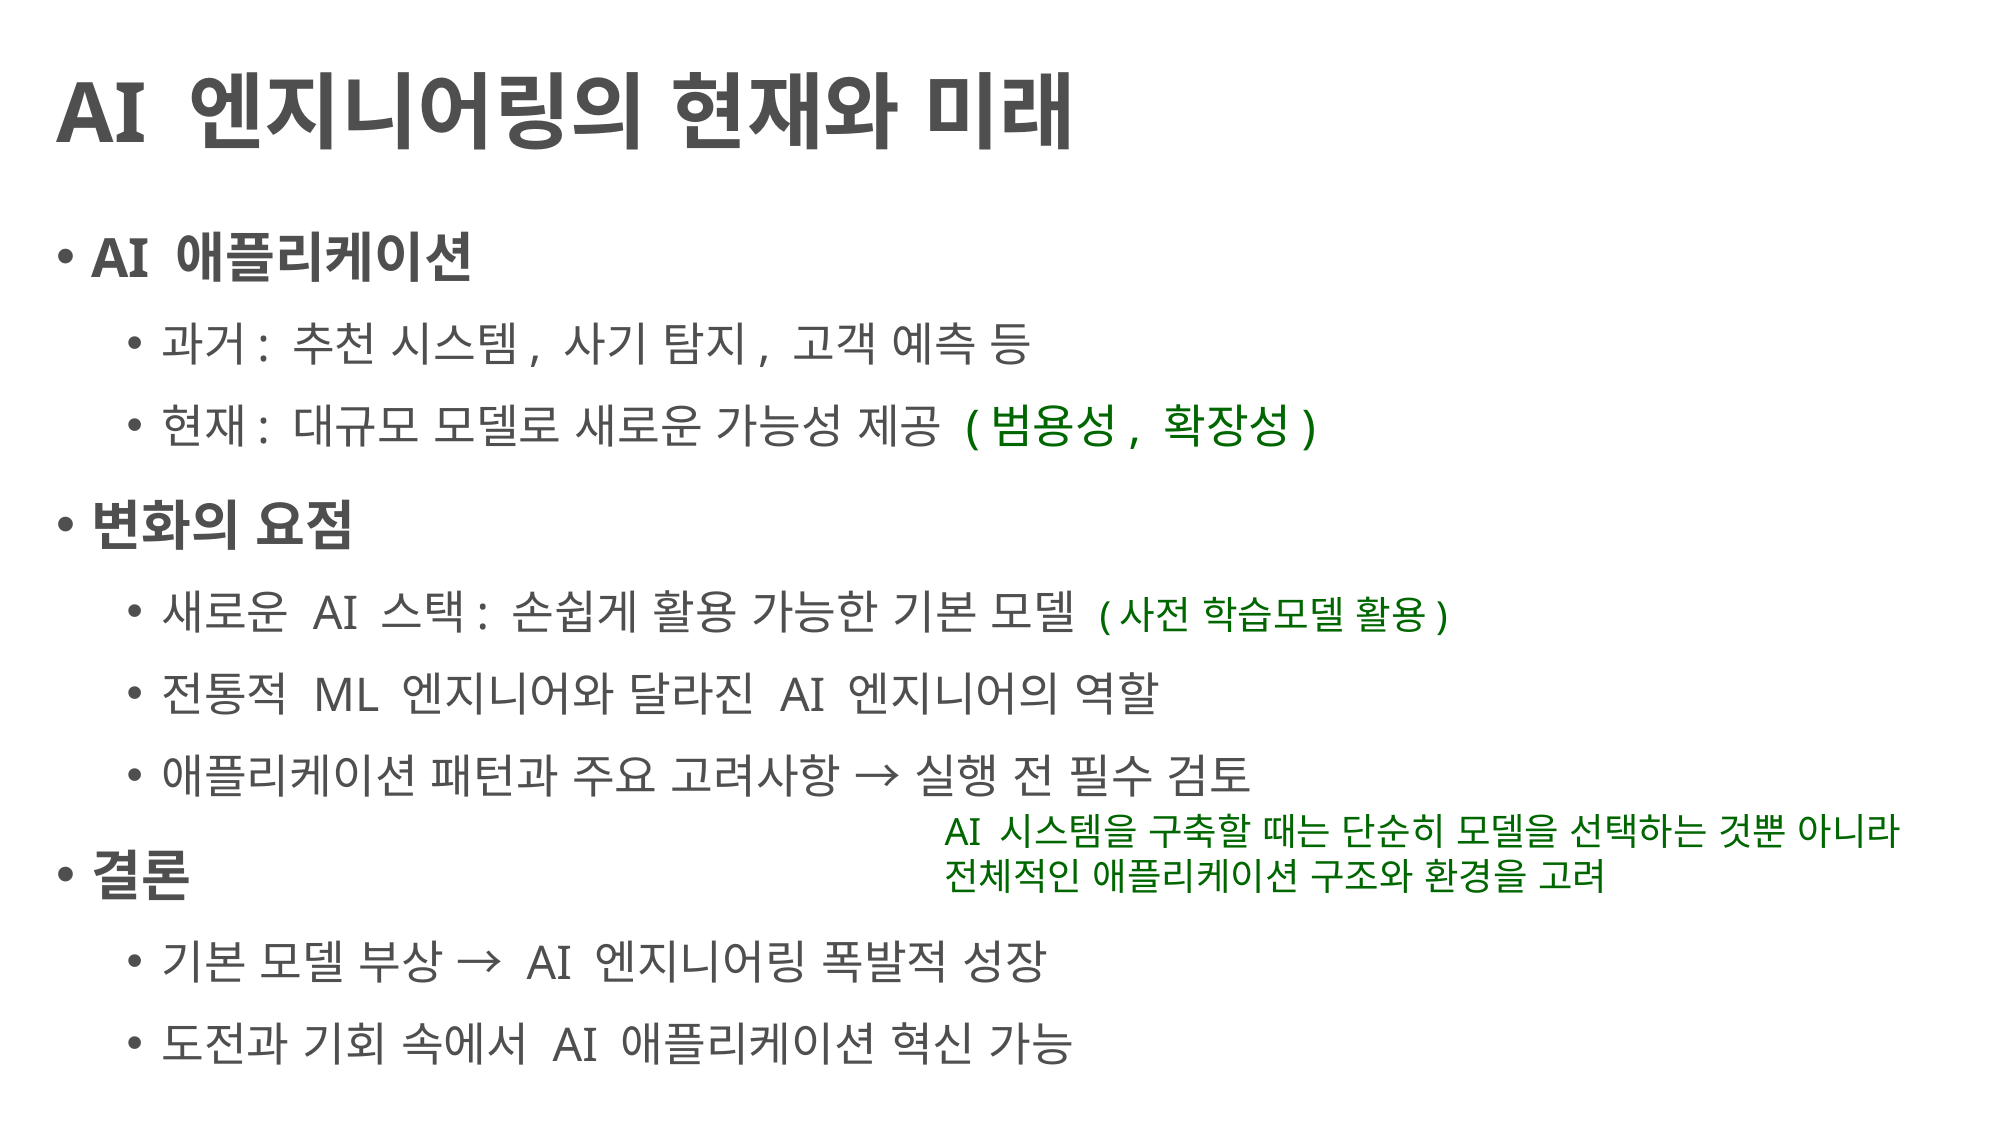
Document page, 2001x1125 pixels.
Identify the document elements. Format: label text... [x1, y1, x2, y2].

list AI 애플리케이션 과거: 추천 시스템, 사기 탐지, 고객 예측 등 현재: 대규모 모델로 새로운 가능성 제공 (범용성, 확장성) 변화의 요점 새로운 AI 스택: 손쉽게 활용 가능한 기본 모델 (사전 학습모델 활용) 전통적 ML 엔지니어와 달라진 AI 엔지니어의 역할 애플리케이션 패턴과 주요 고려사항 → 실행 전 필수 검토 결론 기본 모델 부상 → AI 엔지니어링 폭발적 성장 도전과 기회 속에서 AI 애플리케이션 혁신 가능 [41, 196, 1959, 1085]
title AI 엔지니어링의 현재와 미래 [41, 59, 1959, 173]
text_box AI 시스템을 구축할 때는 단순히 모델을 선택하는 것뿐 아니라 전체적인 애플리케이션 구조와 환경을 고려 [929, 800, 1931, 905]
